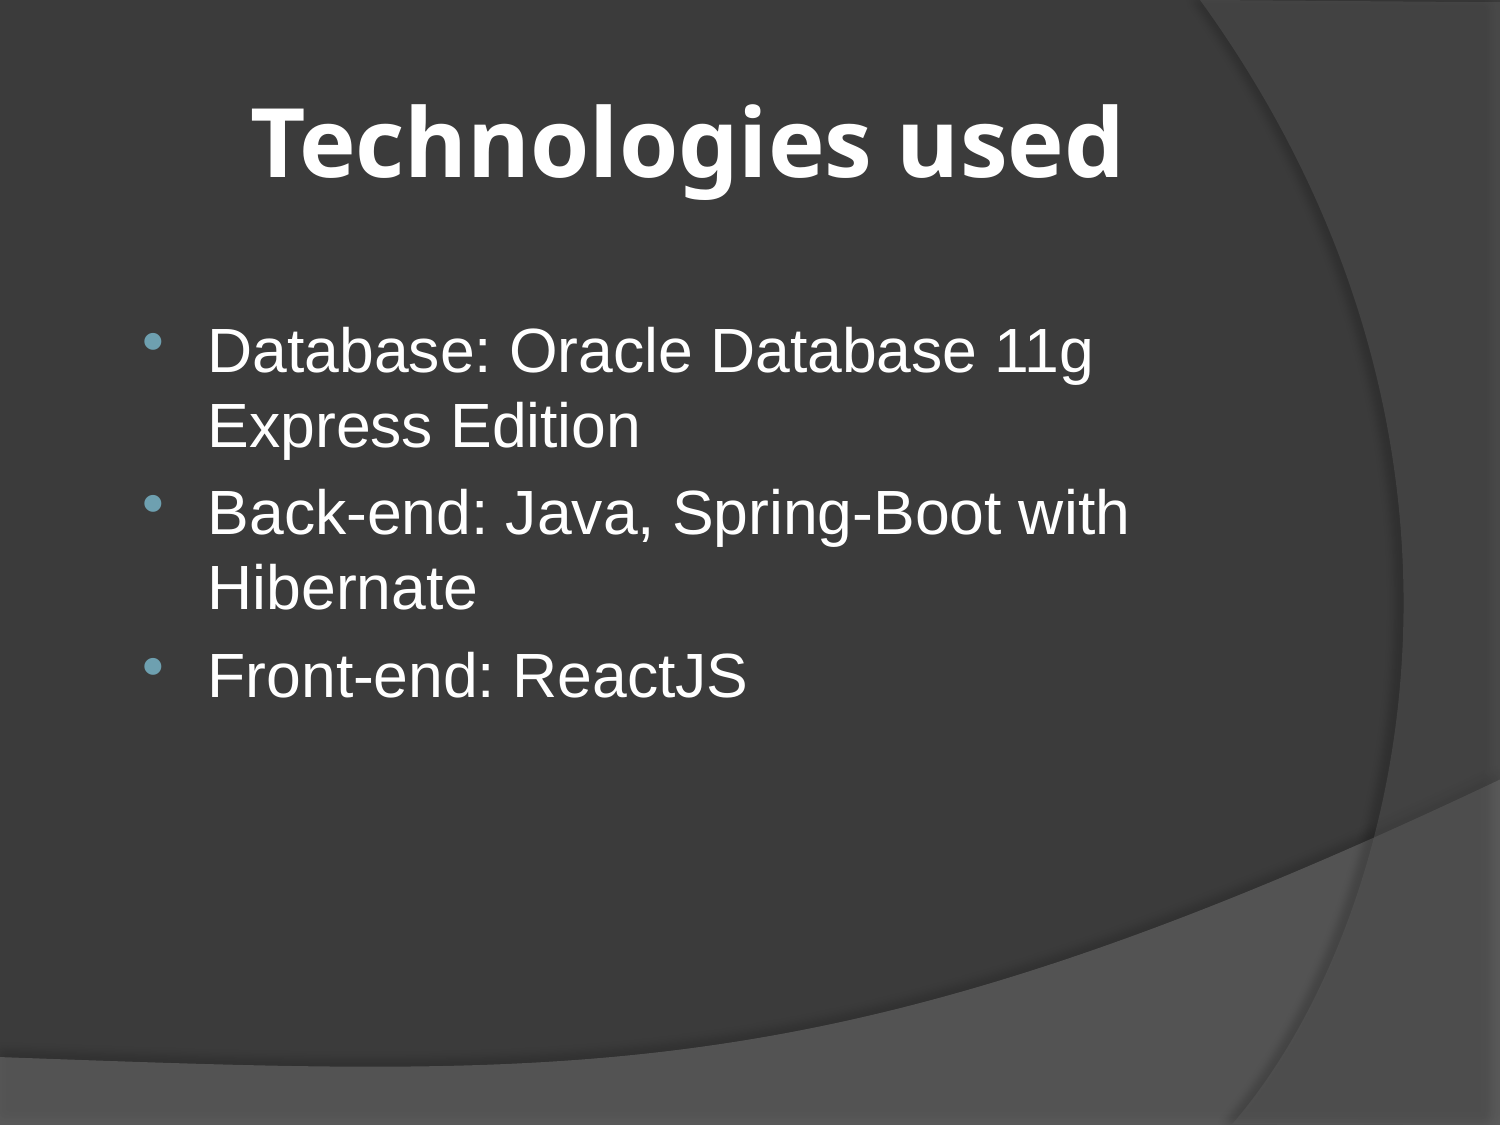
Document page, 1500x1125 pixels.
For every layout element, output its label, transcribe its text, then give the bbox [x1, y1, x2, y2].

list Database: Oracle Database 11g Express Edition Back-end: Java, Spring-Boot with Hibernate Front-end: ReactJS [123, 302, 1349, 1046]
title Technologies used [75, 45, 1300, 233]
